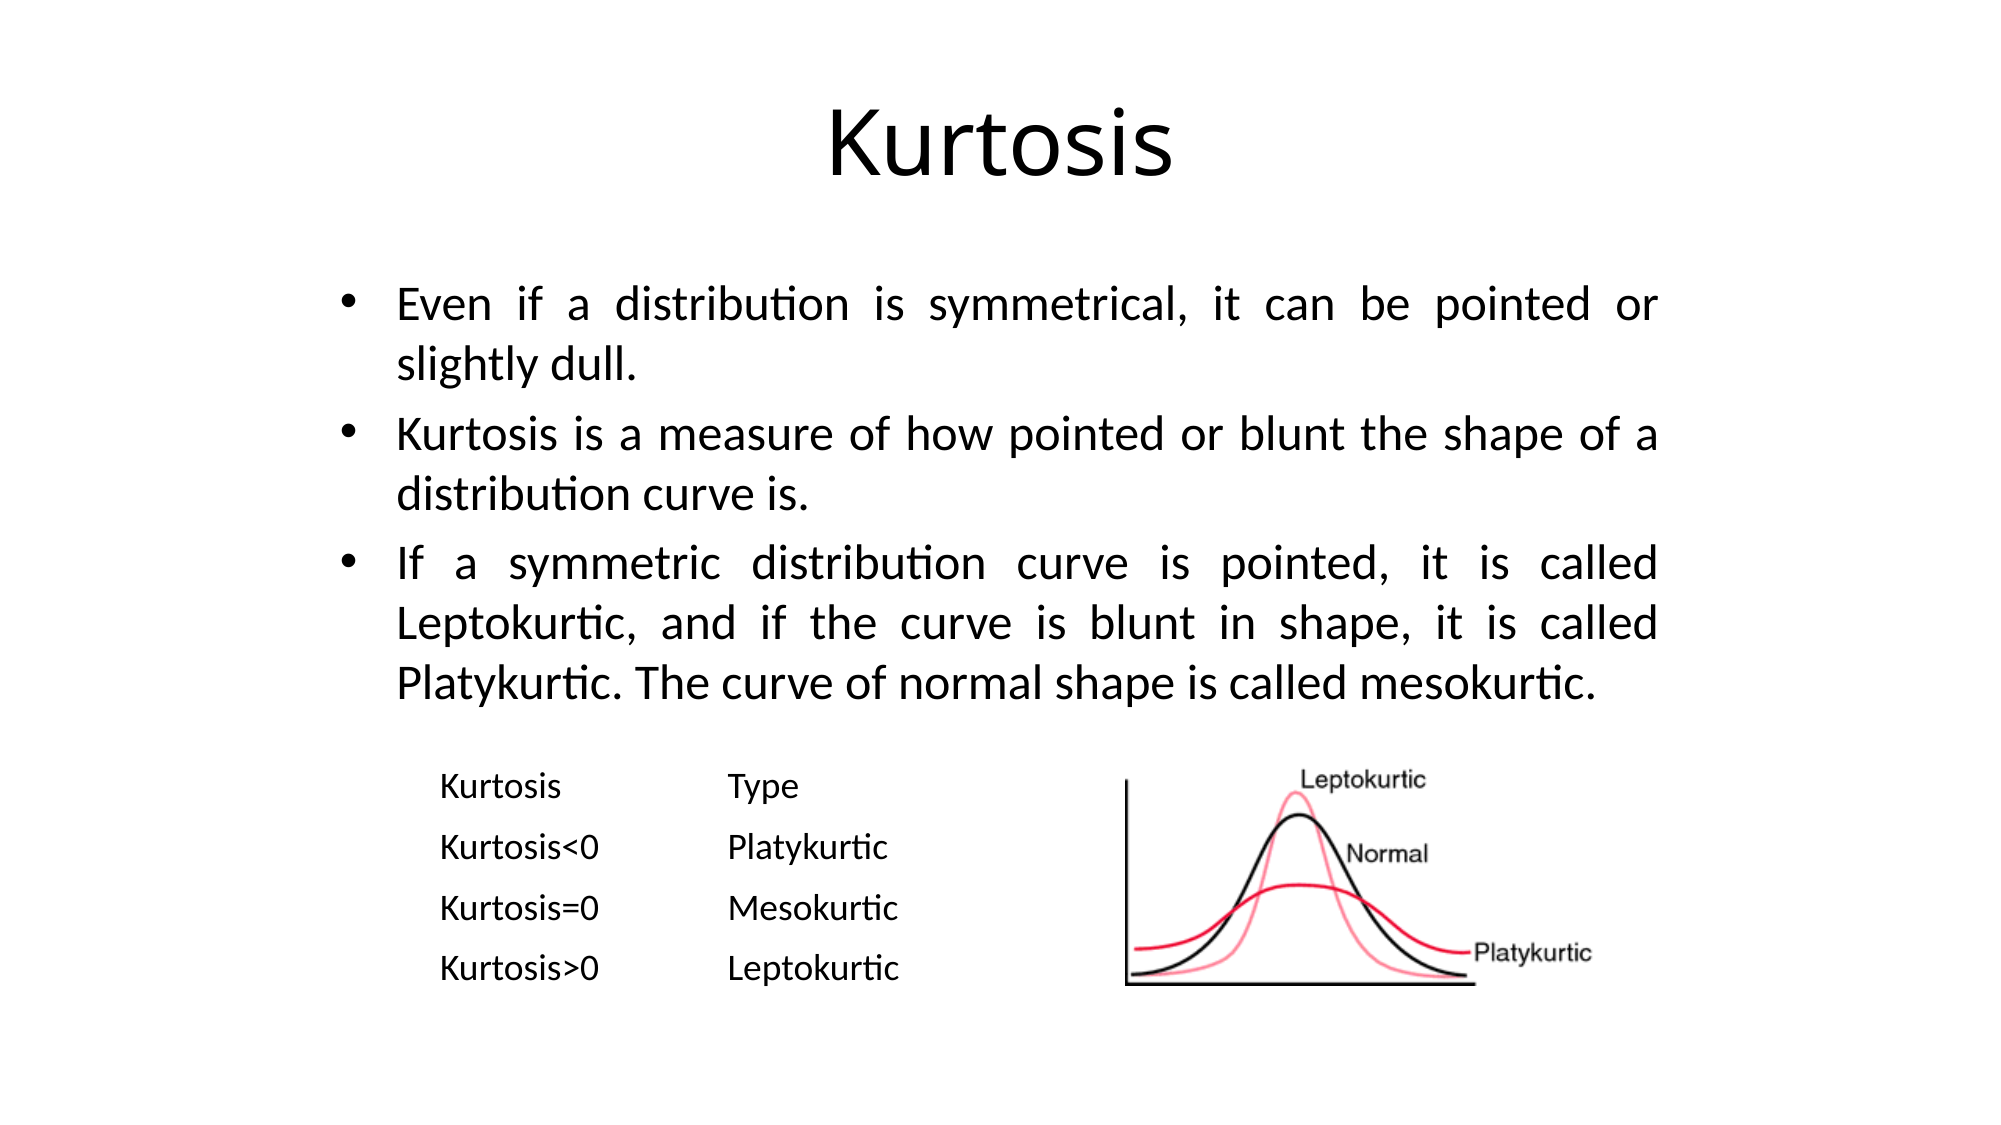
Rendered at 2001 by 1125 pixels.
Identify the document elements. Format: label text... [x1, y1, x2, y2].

table_cell Mesokurtic [713, 884, 1000, 945]
table_cell Kurtosis=0 [425, 884, 713, 945]
table_cell Platykurtic [713, 823, 1000, 884]
table_cell Kurtosis>0 [425, 945, 713, 1006]
table_cell Leptokurtic [713, 945, 1000, 1006]
table_cell Kurtosis<0 [425, 823, 713, 884]
picture [1124, 762, 1594, 986]
table_header Type [713, 763, 1000, 823]
title Kurtosis [324, 45, 1675, 233]
list Even if a distribution is symmetrical, it can be pointed or slightly dull. Kurtosis is a measure of how pointed or blunt the shape of a distribution curve is. If a symmetric distribution curve is pointed, it is called Leptokurtic, and if the curve is blunt in shape, it is called Platykurtic. The curve of normal shape is called mesokurtic. [324, 262, 1675, 1005]
table_header Kurtosis [425, 763, 713, 823]
